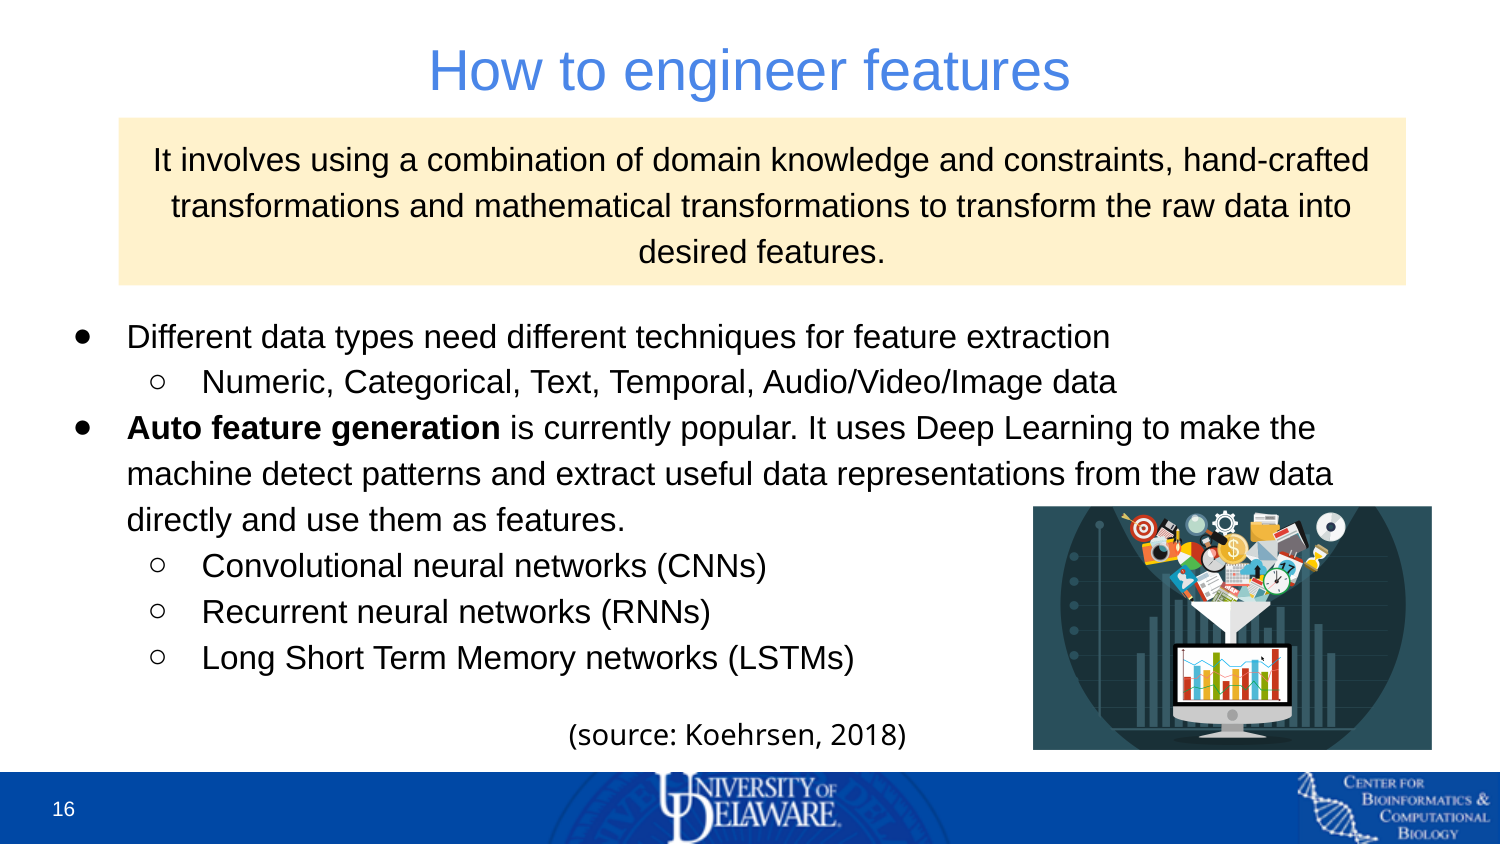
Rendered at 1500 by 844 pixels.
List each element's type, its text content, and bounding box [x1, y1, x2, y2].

text_box (source: Koehrsen, 2018) [553, 701, 927, 767]
picture [1033, 506, 1432, 750]
text_box It involves using a combination of domain knowledge and constraints, hand-crafted transformations and mathematical transformations to transform the raw data into desired features. [118, 117, 1406, 286]
title How to engineer features [51, 18, 1449, 118]
picture [0, 772, 1500, 844]
text_box Different data types need different techniques for feature extraction Numeric, Categorical, Text, Temporal, Audio/Video/Image data Auto feature generation is currently popular. It uses Deep Learning to make the machine detect patterns and extract useful data representations from the raw data directly and use them as features. Convolutional neural networks (CNNs) Recurrent neural networks (RNNs) Long Short Term Memory networks (LSTMs) [36, 253, 1464, 691]
